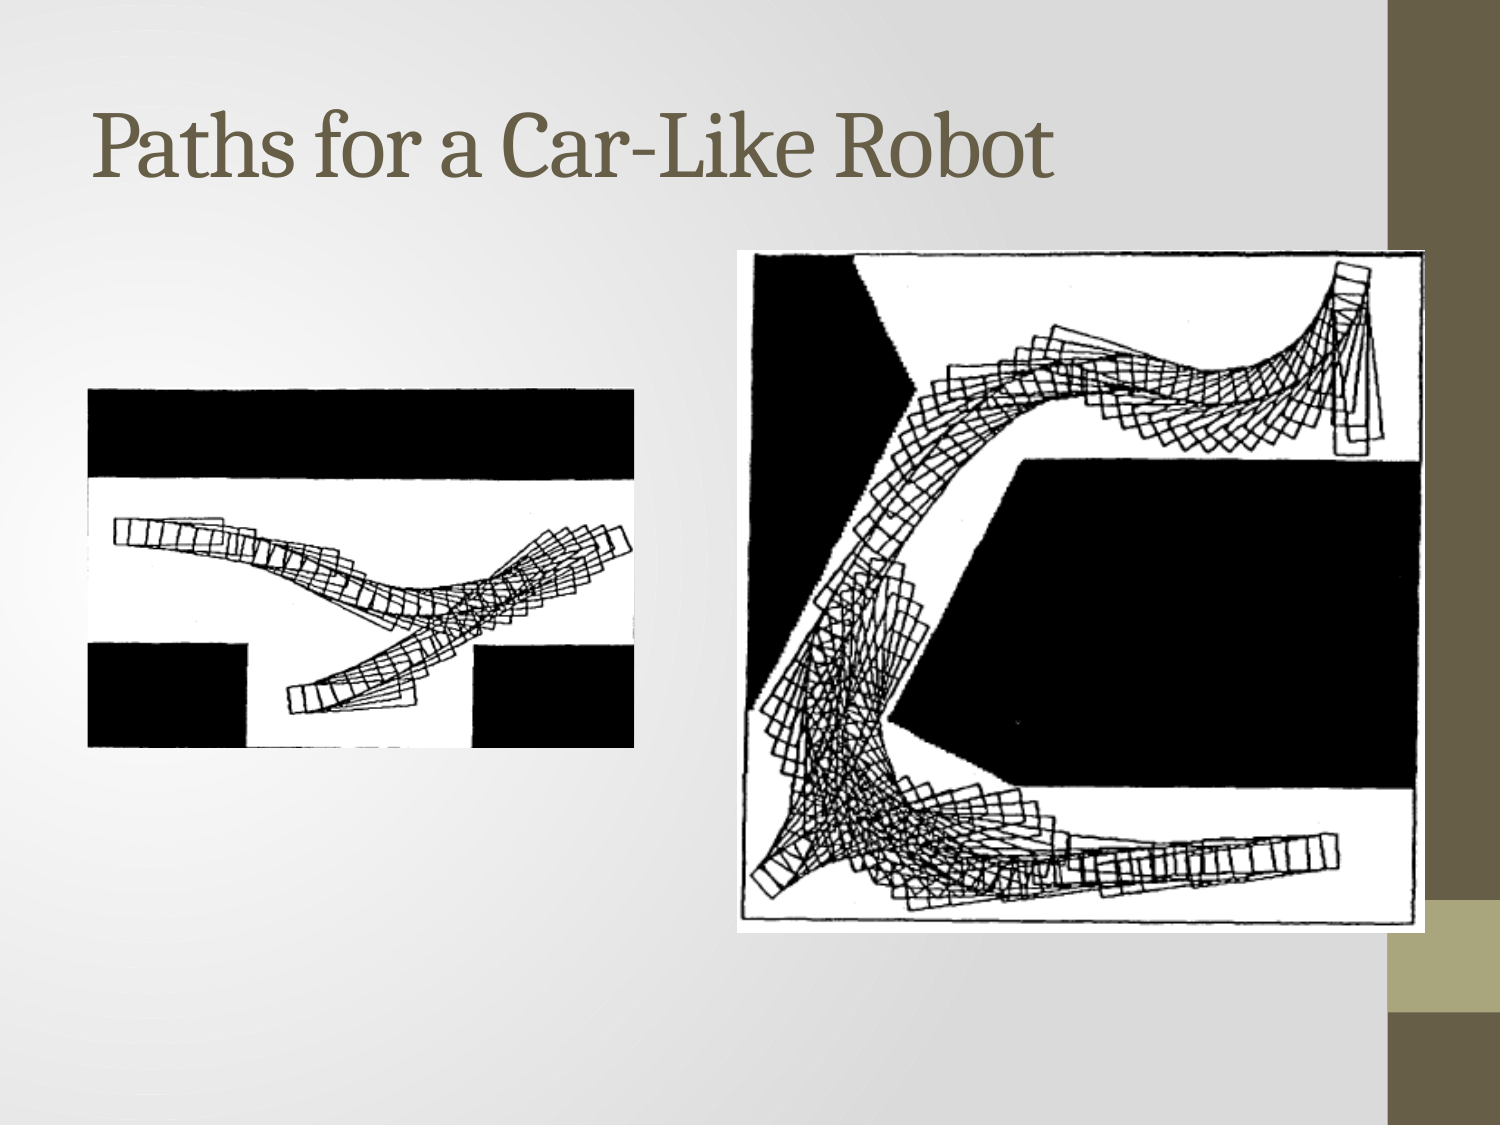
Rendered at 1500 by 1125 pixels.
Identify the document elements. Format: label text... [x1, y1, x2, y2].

picture [736, 249, 1426, 934]
title Paths for a Car-Like Robot [75, 45, 1325, 233]
picture [86, 386, 635, 749]
